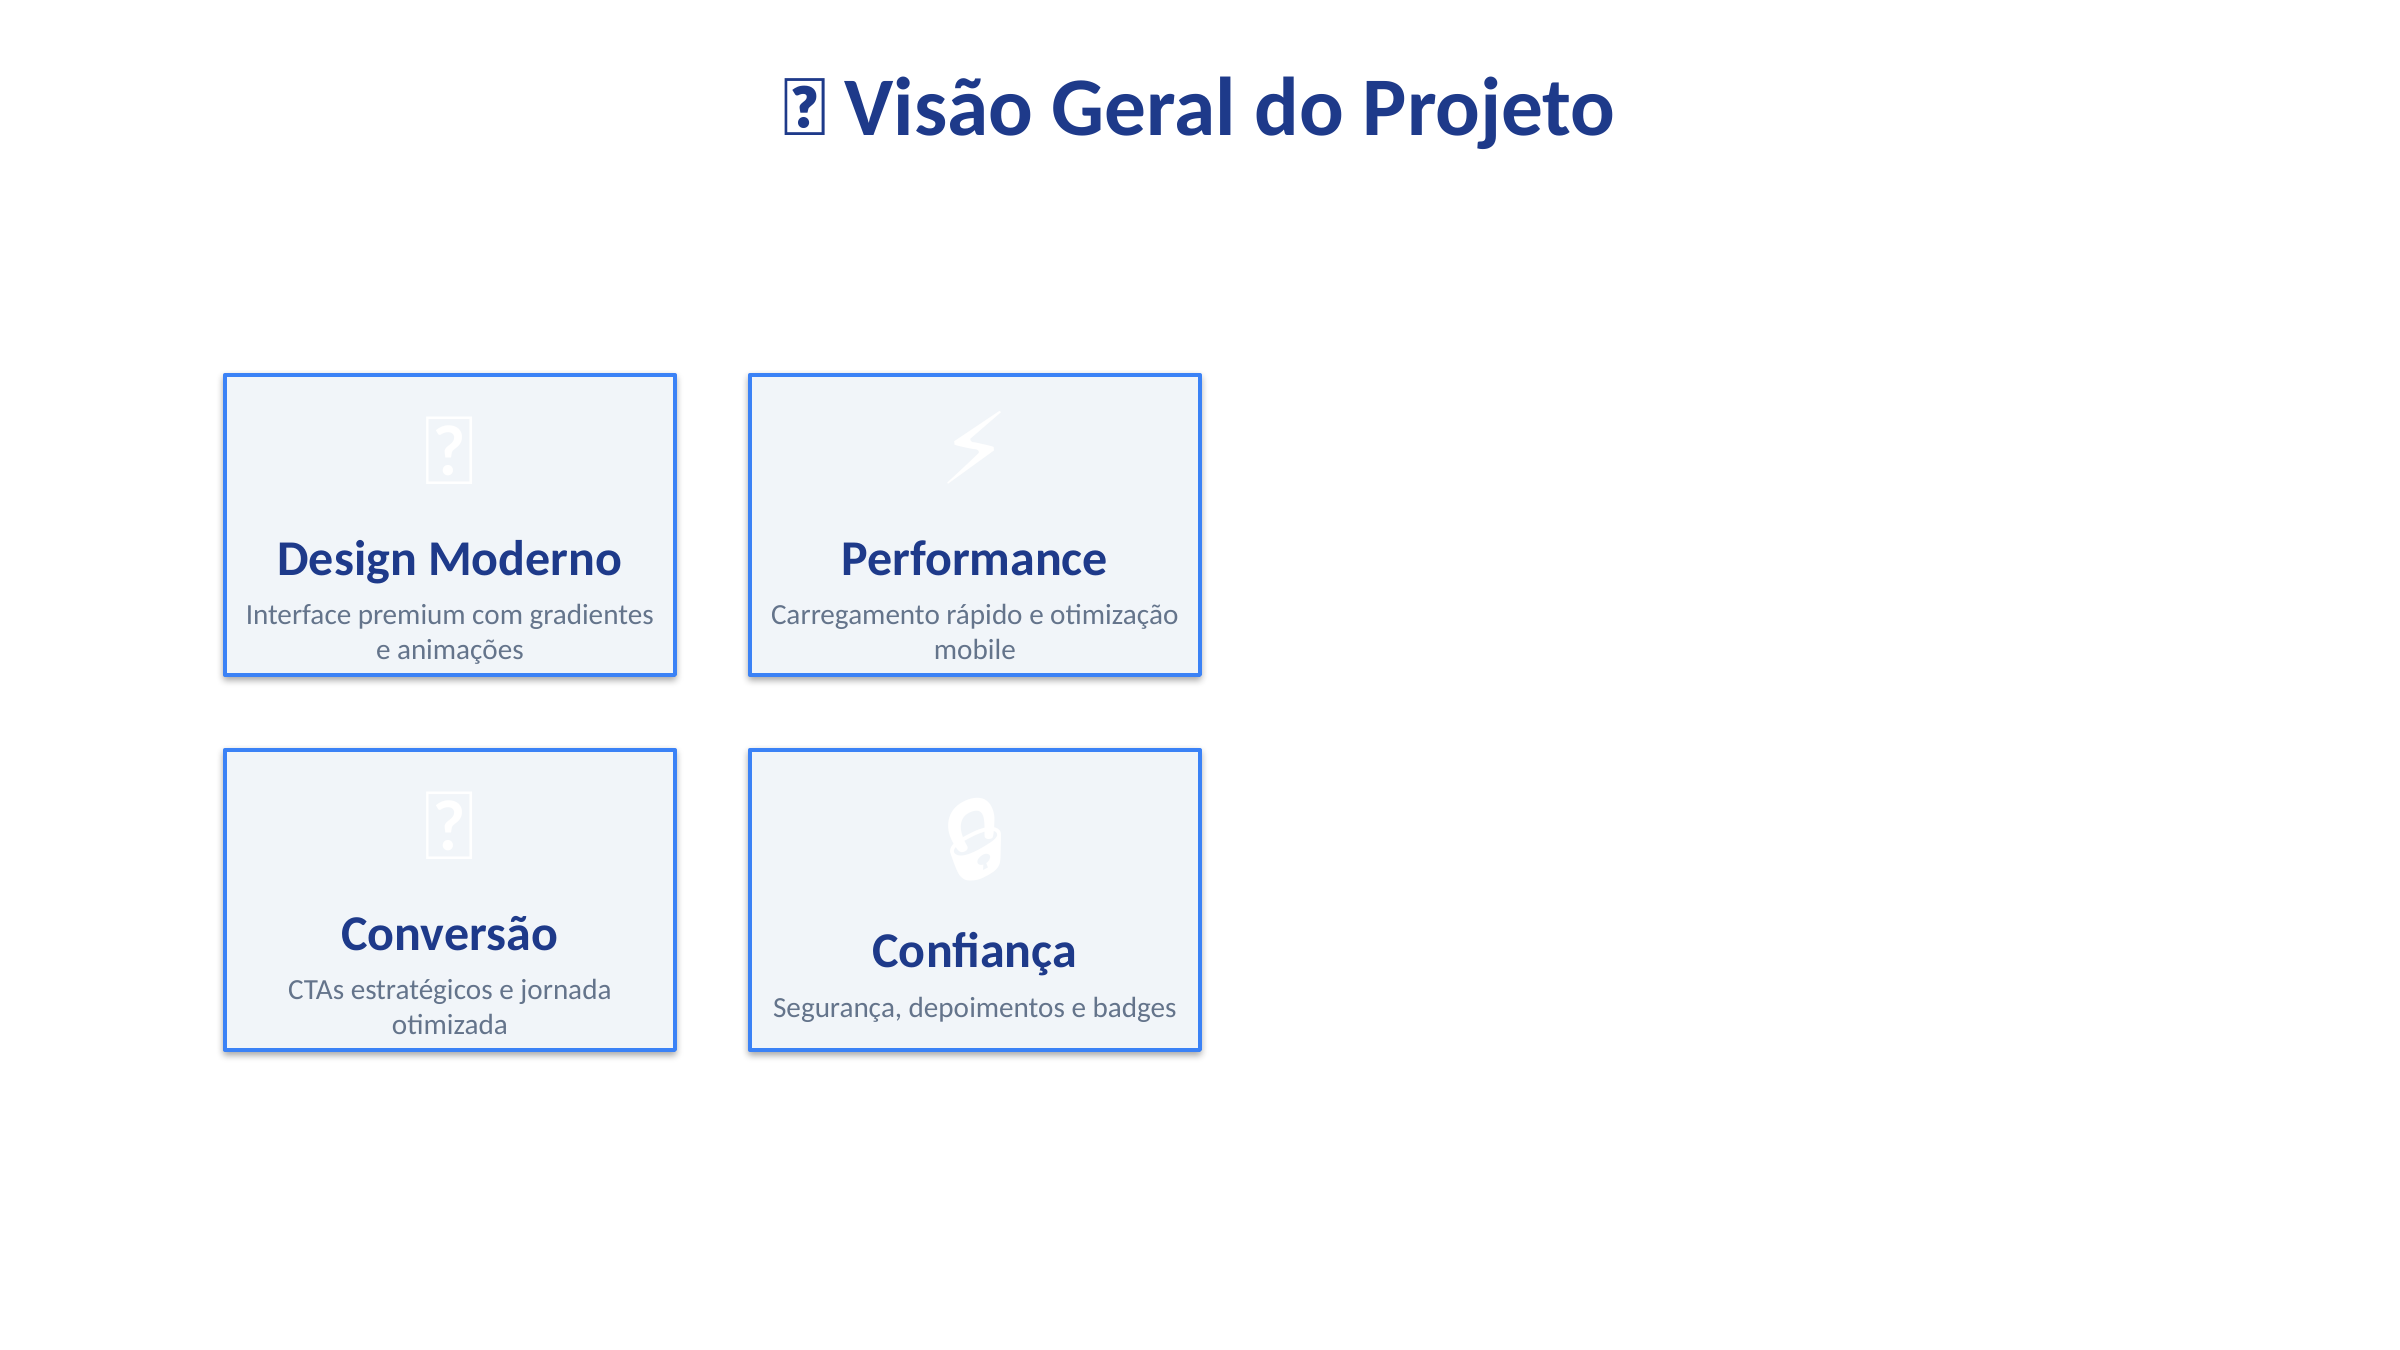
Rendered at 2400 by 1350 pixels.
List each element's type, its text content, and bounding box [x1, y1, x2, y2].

text_box 🎯 Conversão CTAs estratégicos e jornada otimizada [224, 749, 676, 1051]
text_box 🎨 Design Moderno Interface premium com gradientes e animações [224, 374, 676, 676]
text_box ⚡ Performance Carregamento rápido e otimização mobile [749, 374, 1201, 676]
text_box 🔒 Confiança Segurança, depoimentos e badges [749, 749, 1201, 1051]
text_box 🎯 Visão Geral do Projeto [768, 45, 1632, 160]
